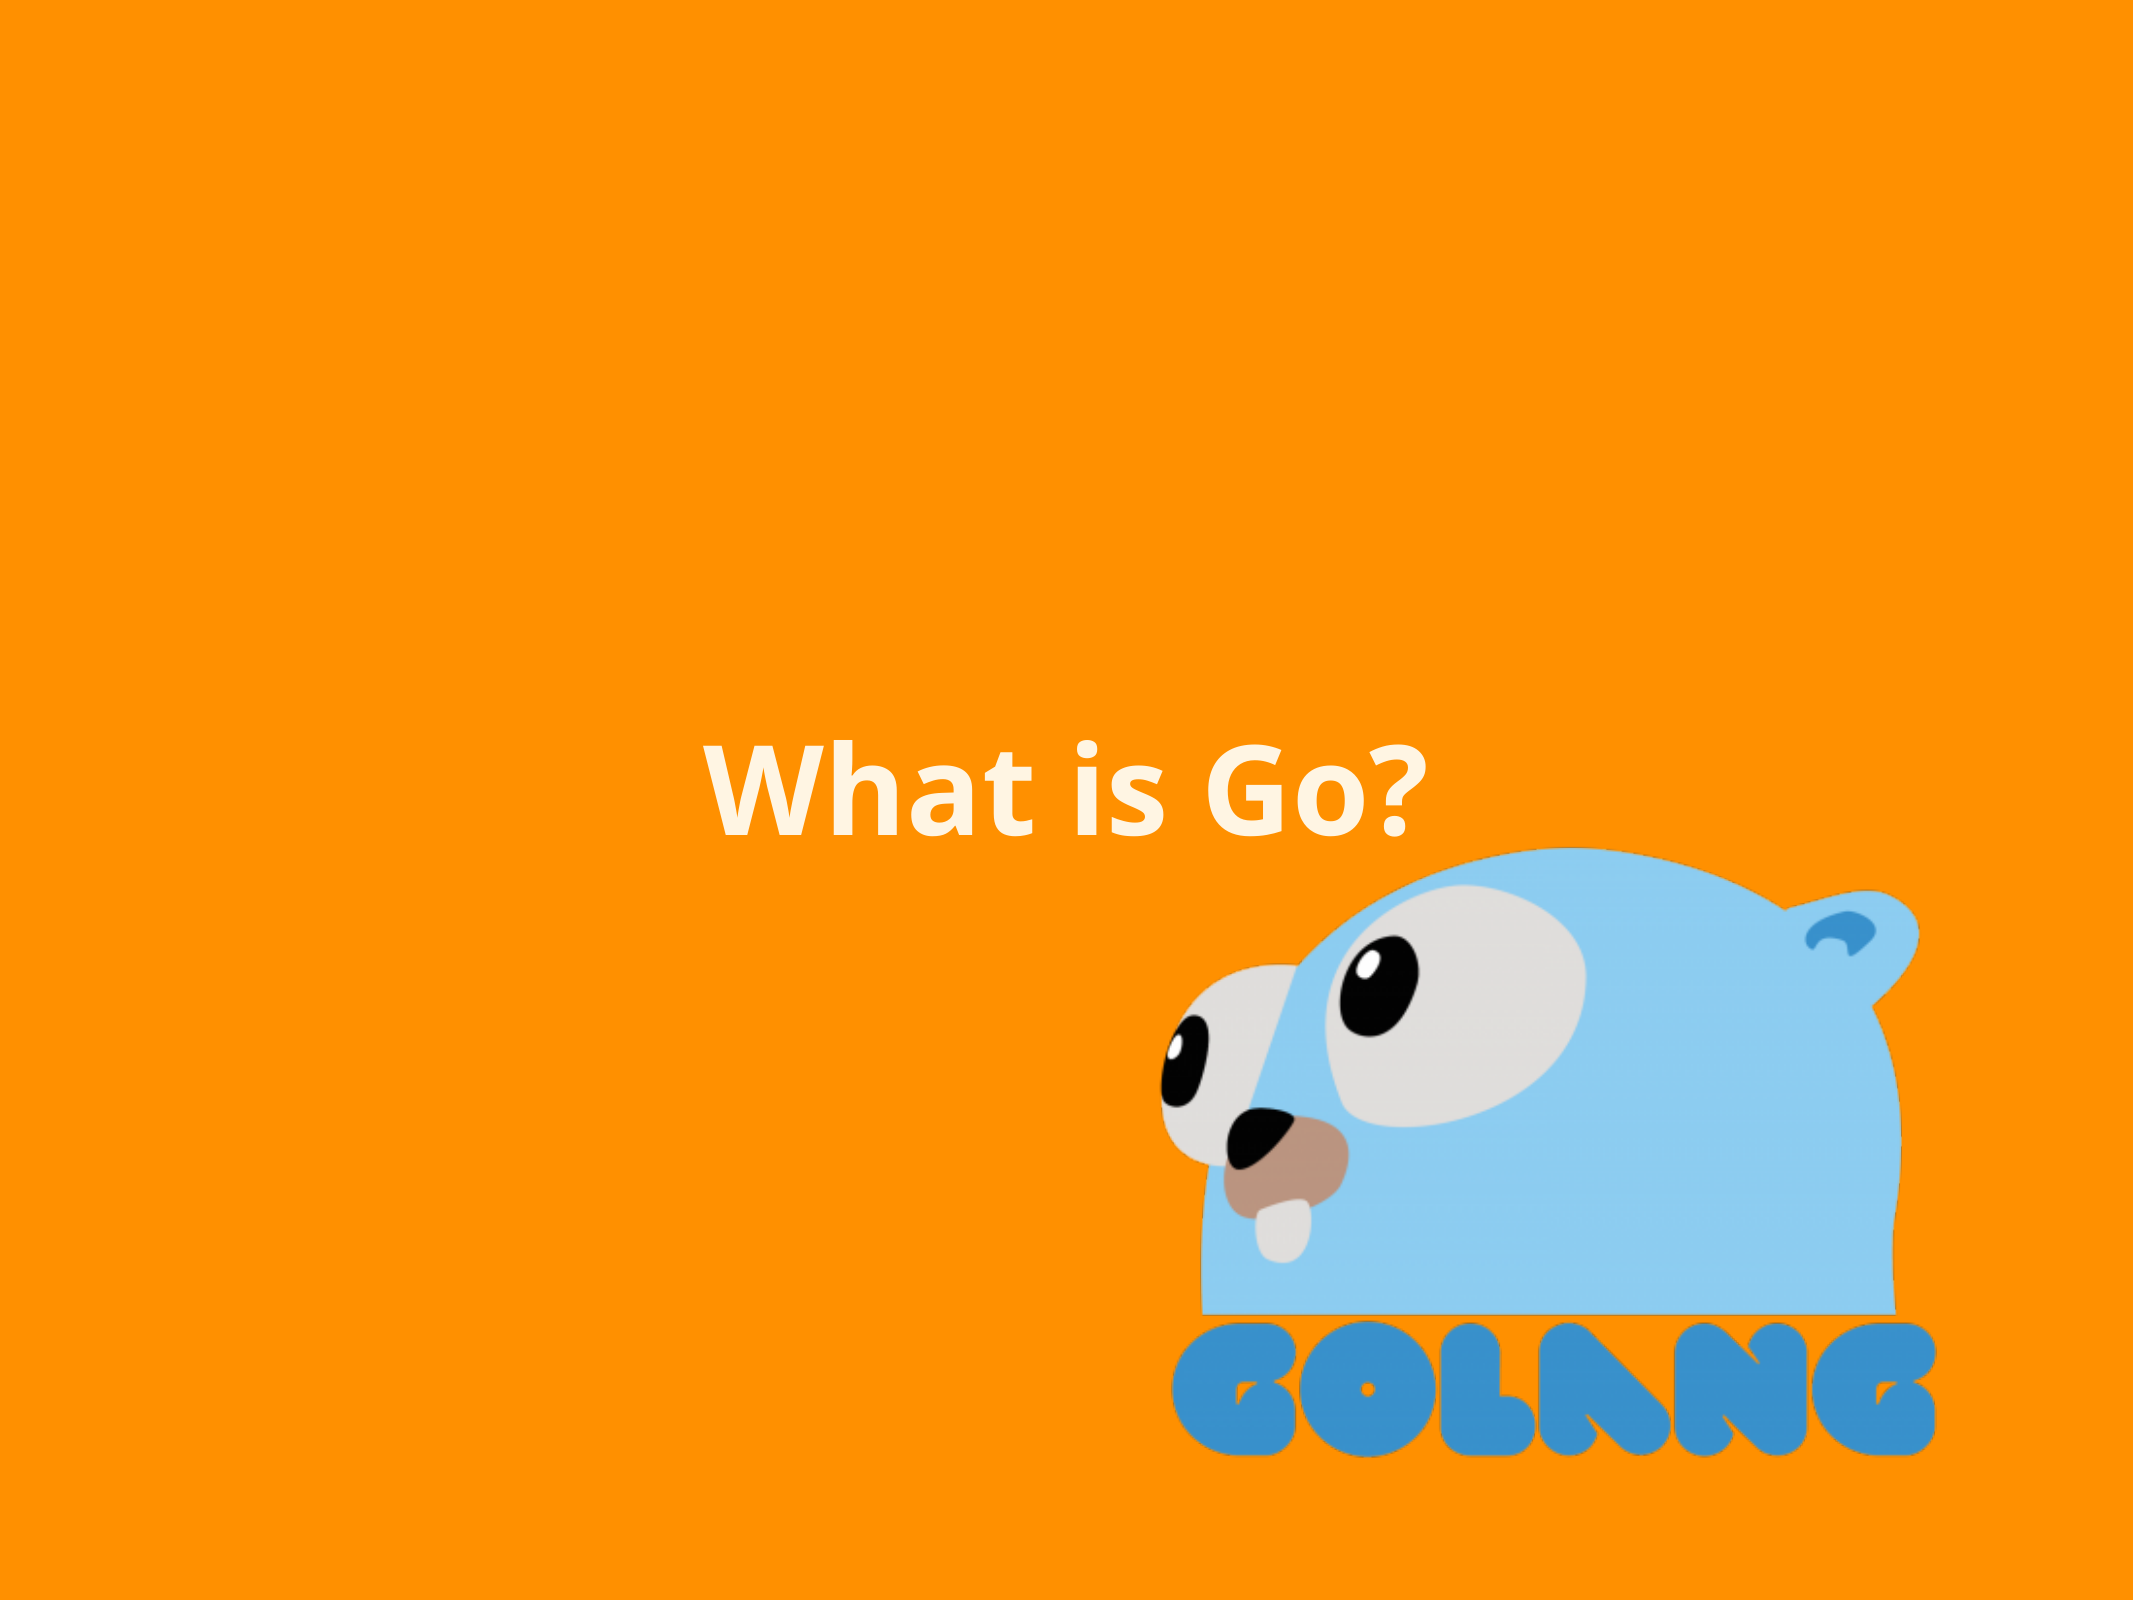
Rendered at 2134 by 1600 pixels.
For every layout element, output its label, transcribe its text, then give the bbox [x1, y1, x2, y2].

title What is Go? [207, 148, 1926, 1452]
picture [1068, 677, 2001, 1600]
